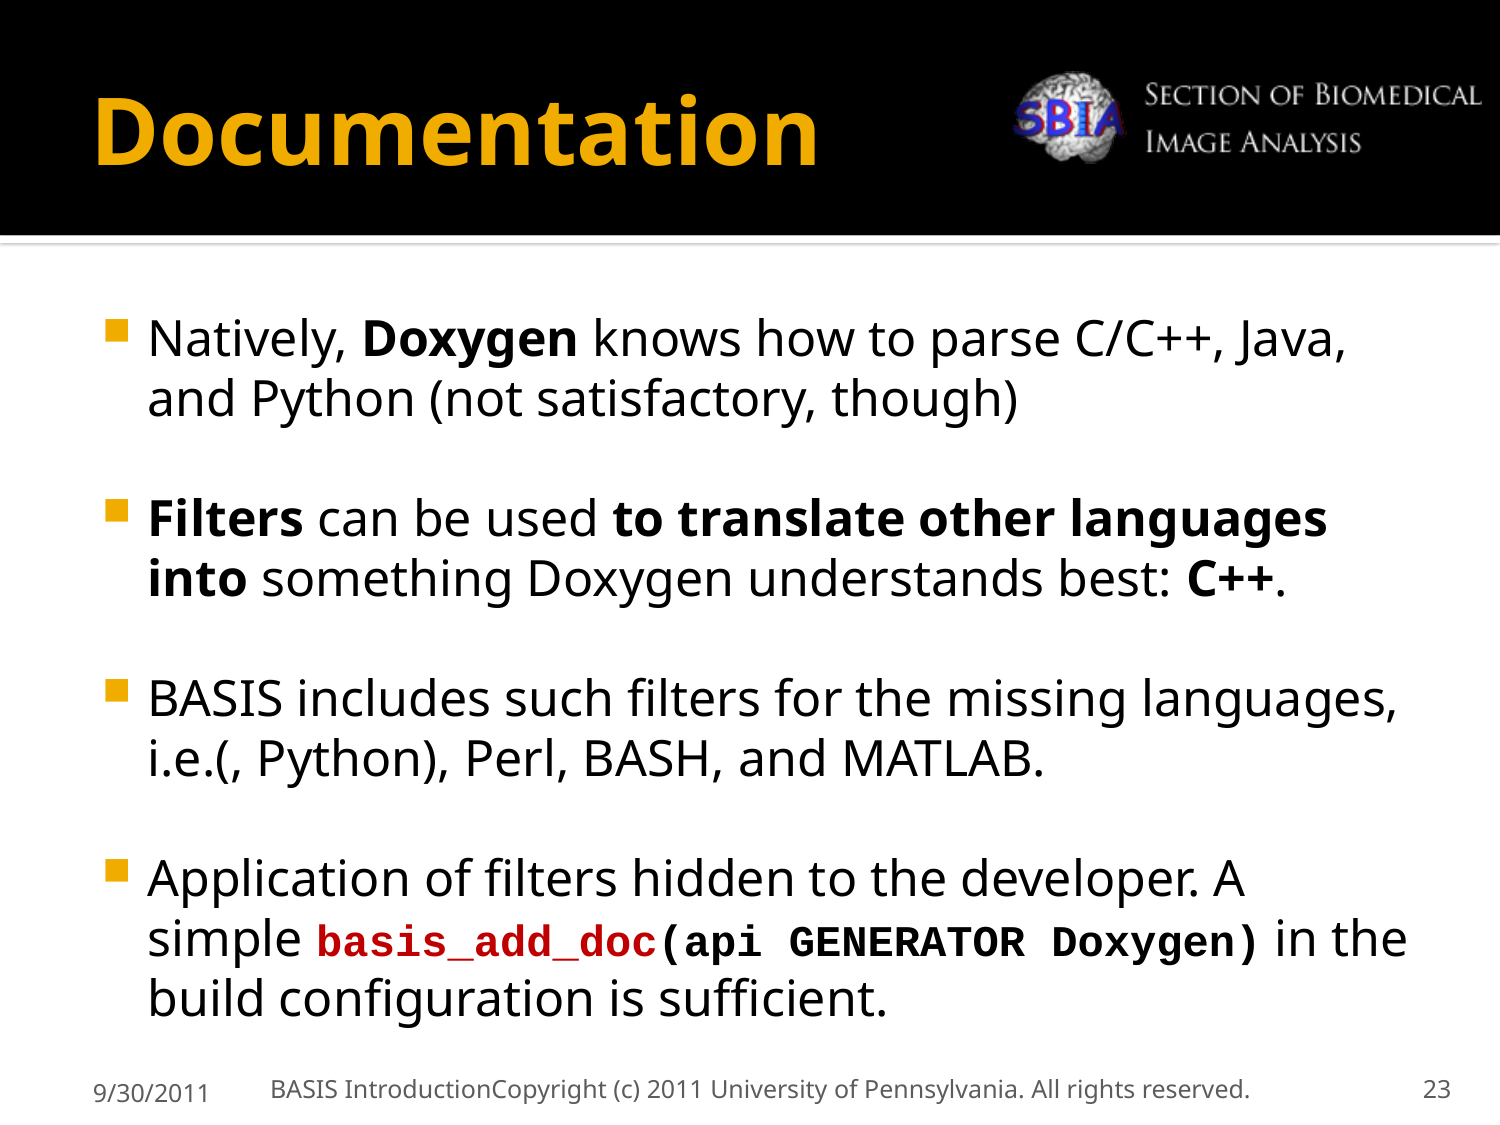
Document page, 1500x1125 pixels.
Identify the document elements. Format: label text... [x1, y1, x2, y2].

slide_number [75, 1062, 238, 1108]
title Documentation [75, 25, 1425, 231]
list Natively, Doxygen knows how to parse C/C++, Java, and Python (not satisfactory, though) Filters can be used to translate other languages into something Doxygen understands best: C++. BASIS includes such filters for the missing languages, i.e.(, Python), Perl, BASH, and MATLAB. Application of filters hidden to the developer. A simple basis_add_doc(api GENERATOR Doxygen) in the build configuration is sufficient. [75, 291, 1425, 1050]
footer BASIS Introduction Copyright (c) 2011 University of Pennsylvania. All rights reserved. [262, 1062, 1337, 1108]
picture [1425, 70, 1482, 165]
slide_number 23 [1345, 1062, 1467, 1108]
